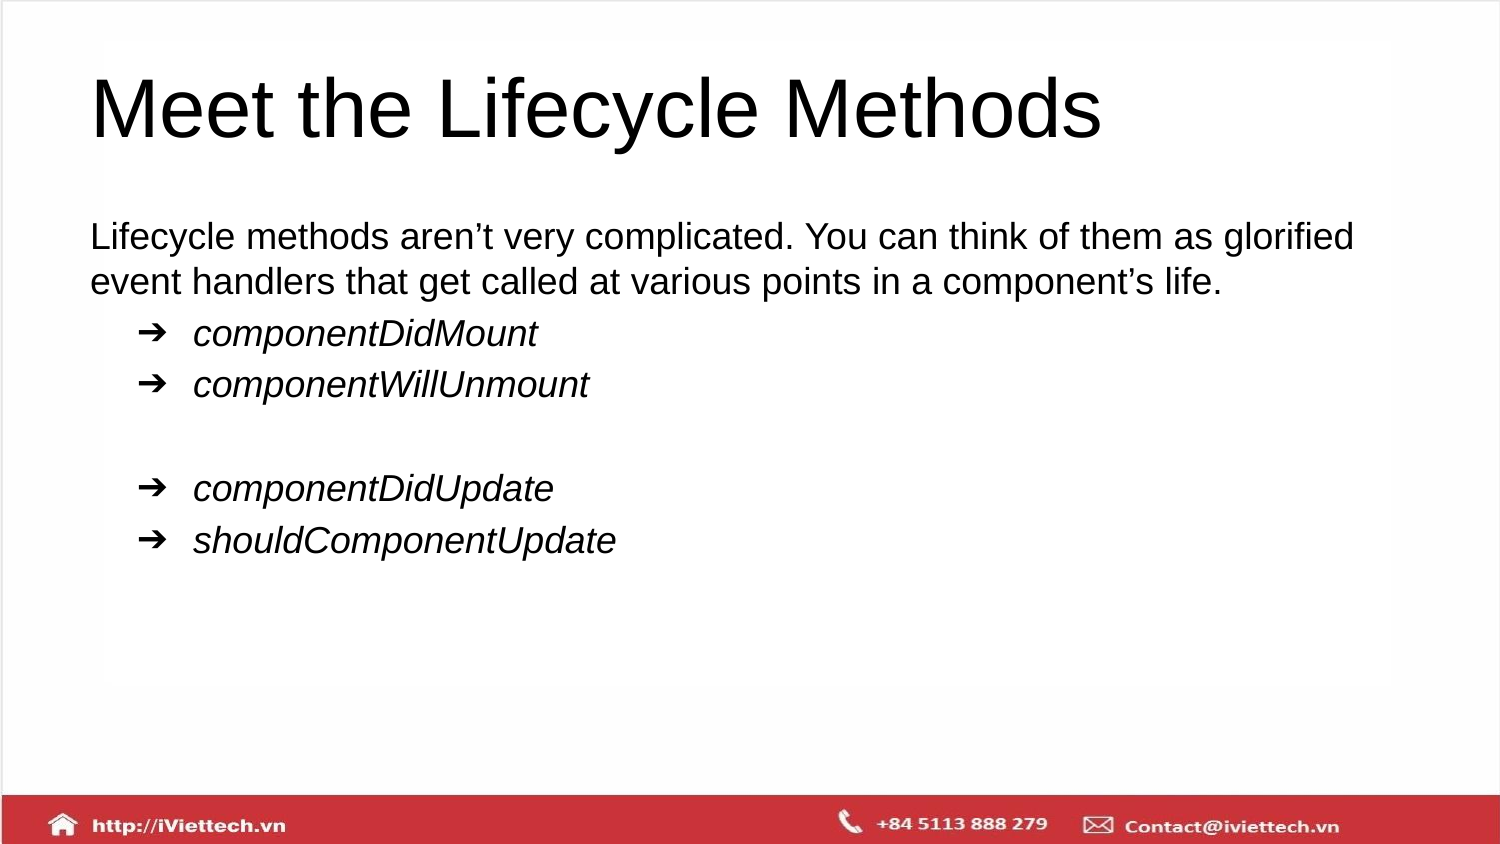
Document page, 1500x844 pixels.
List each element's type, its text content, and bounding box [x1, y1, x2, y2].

title Meet the Lifecycle Methods [75, 33, 1425, 175]
list Lifecycle methods aren’t very complicated. You can think of them as glorified event handlers that get called at various points in a component’s life. componentDidMount componentWillUnmount componentDidUpdate shouldComponentUpdate [75, 196, 1425, 754]
picture [0, 0, 1500, 844]
